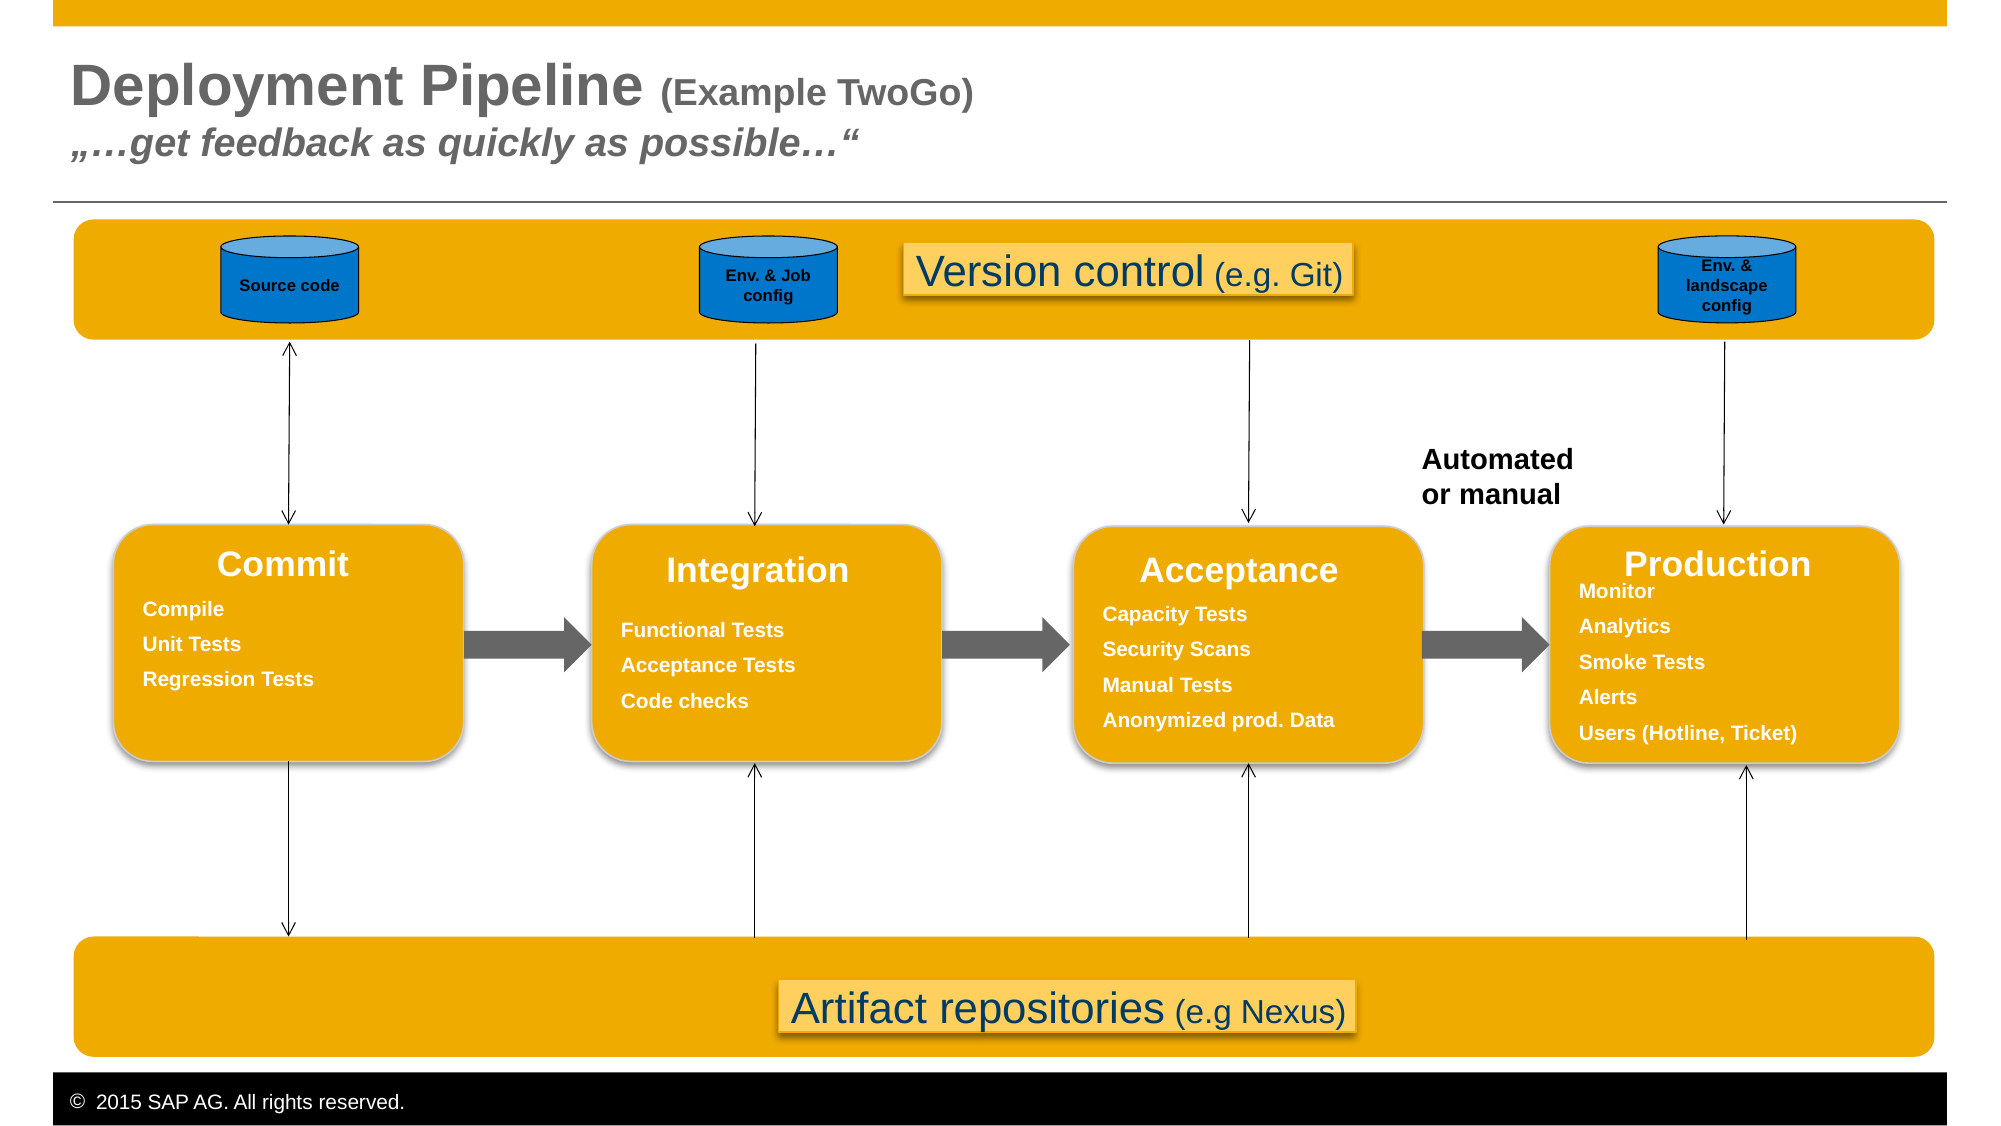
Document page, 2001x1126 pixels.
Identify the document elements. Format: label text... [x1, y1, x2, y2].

text_box Functional Tests Acceptance Tests Code checks [590, 523, 943, 763]
text_box Acceptance [1139, 547, 1340, 590]
text_box [942, 617, 1070, 673]
text_box Env. & landscape config [1658, 235, 1796, 323]
text_box [73, 219, 1935, 340]
text_box [463, 617, 592, 673]
text_box Commit [216, 541, 350, 584]
text_box Version control (e.g. Git) [903, 241, 1354, 296]
text_box [73, 936, 1935, 1057]
text_box [699, 235, 837, 257]
text_box Capacity Tests Security Scans Manual Tests Anonymized prod. Data [1072, 525, 1425, 764]
text_box [1421, 617, 1550, 673]
text_box Integration [666, 547, 850, 590]
text_box [1659, 235, 1795, 257]
title Deployment Pipeline (Example TwoGo) „…get feedback as quickly as possible…“ [70, 53, 1930, 159]
text_box Automated or manual [1421, 440, 1578, 511]
text_box Compile Unit Tests Regression Tests [112, 523, 465, 763]
text_box [221, 235, 359, 257]
text_box Monitor Analytics Smoke Tests Alerts Users (Hotline, Ticket) [1548, 525, 1901, 764]
text_box Production [1624, 541, 1812, 584]
text_box Source code [220, 235, 359, 323]
text_box Env. & Job config [699, 235, 838, 323]
text_box Artifact repositories (e.g Nexus) [778, 979, 1357, 1033]
